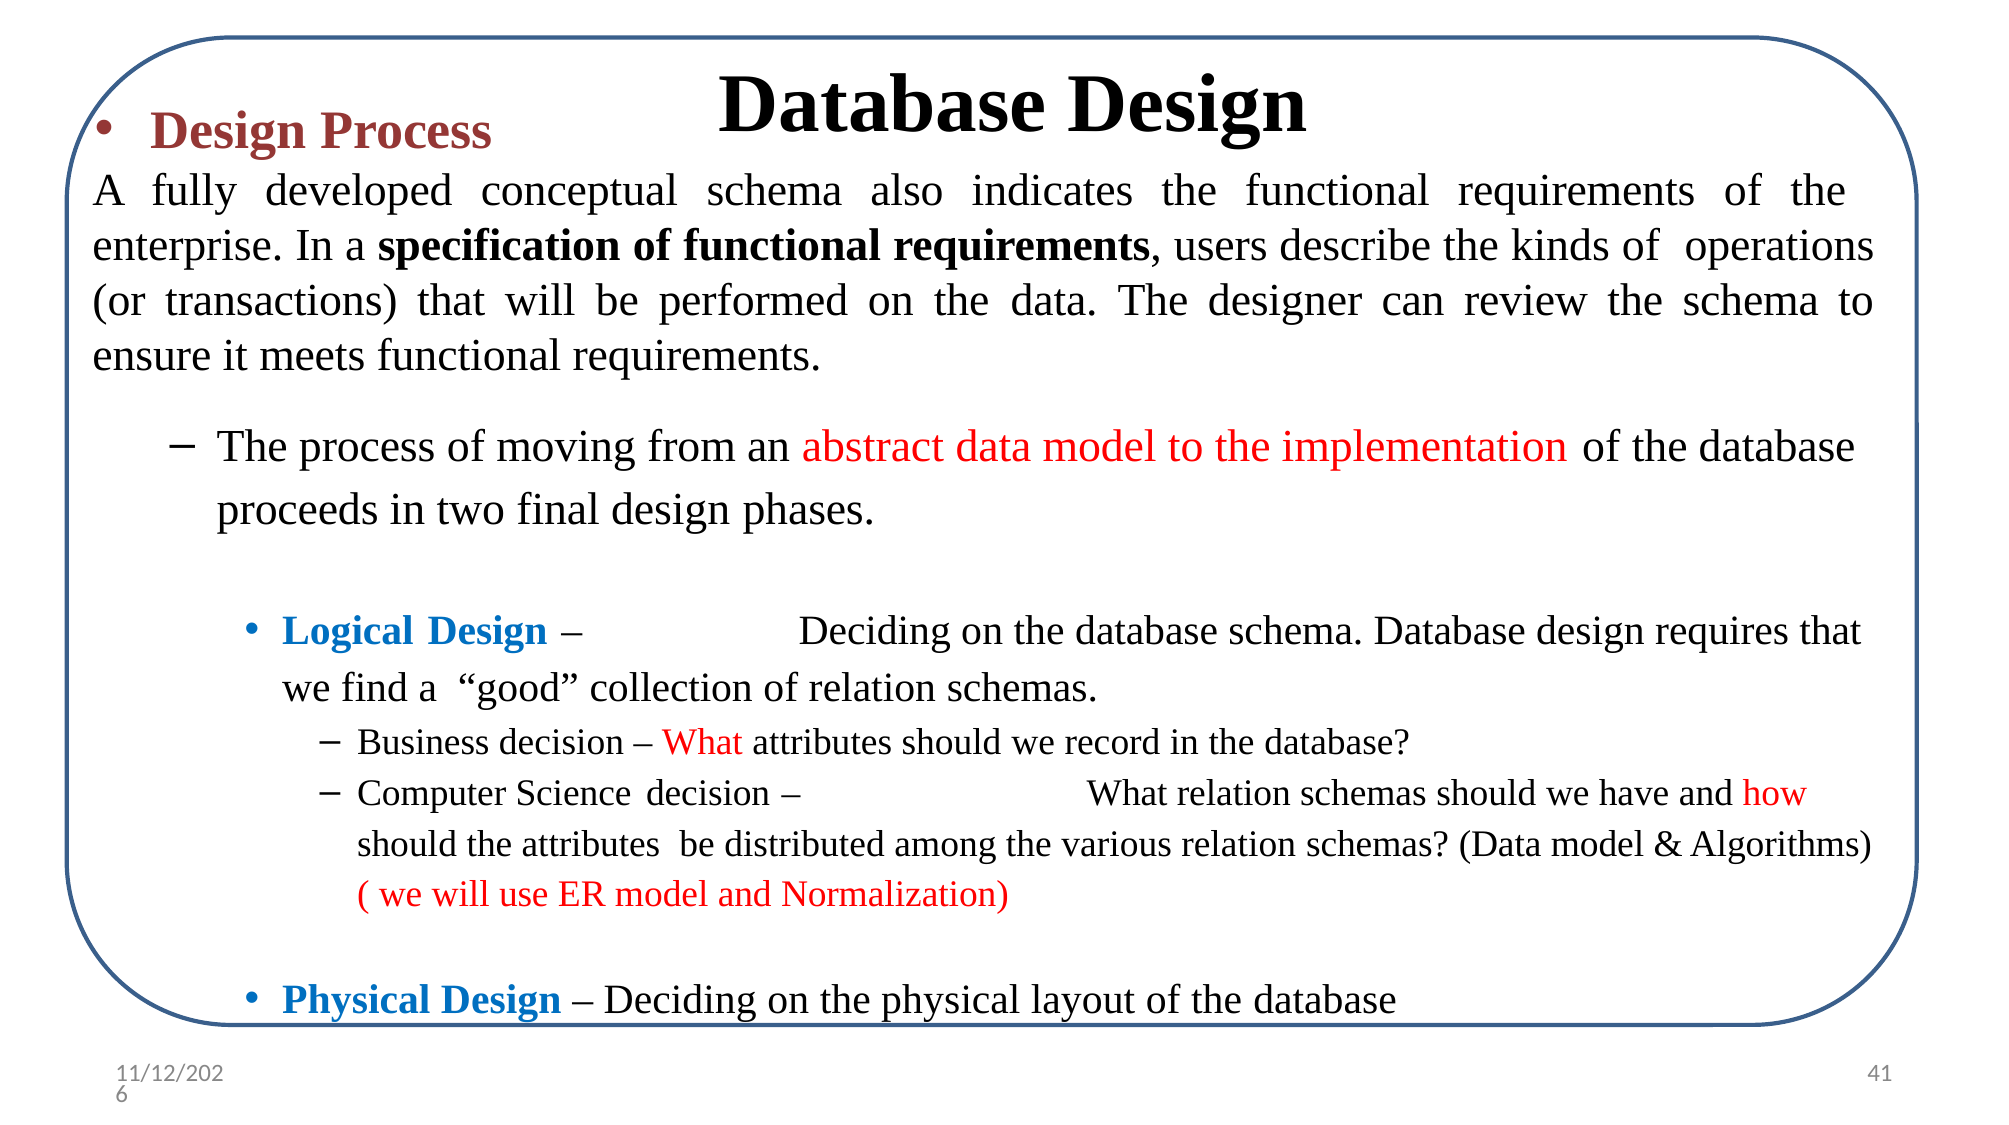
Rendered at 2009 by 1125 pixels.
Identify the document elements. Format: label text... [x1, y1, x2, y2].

text_box [64, 35, 1919, 1028]
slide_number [113, 1060, 236, 1125]
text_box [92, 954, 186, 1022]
slide_number 41 [1861, 1060, 1900, 1125]
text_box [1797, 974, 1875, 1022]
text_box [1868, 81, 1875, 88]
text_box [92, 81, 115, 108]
